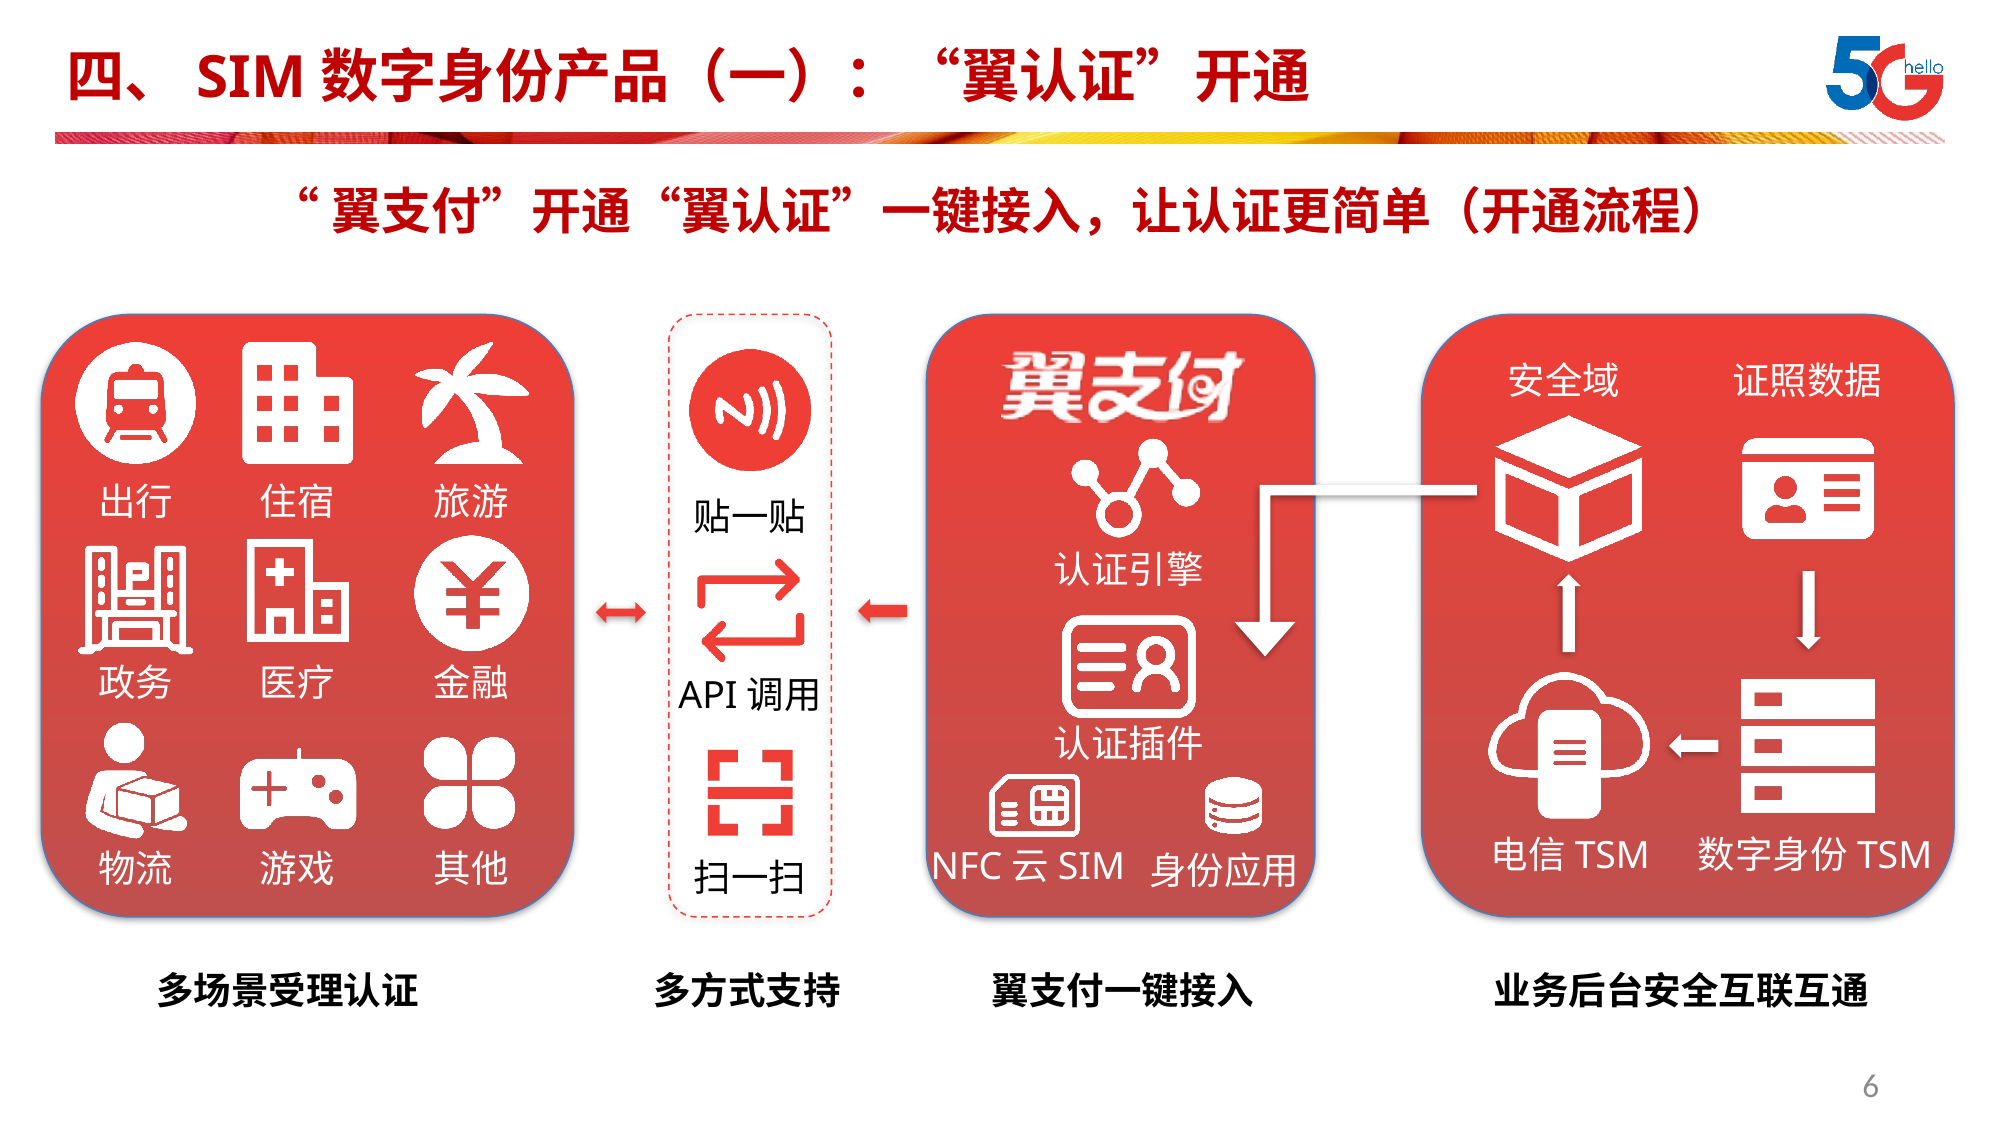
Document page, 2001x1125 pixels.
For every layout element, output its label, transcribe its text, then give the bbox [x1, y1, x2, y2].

text_box 认证引擎 [1039, 537, 1219, 599]
text_box 业务后台安全互联互通 [1432, 959, 1930, 1020]
text_box [1420, 313, 1955, 918]
picture [1204, 776, 1262, 834]
text_box [1233, 484, 1478, 658]
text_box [667, 314, 833, 918]
text_box NFC云SIM [915, 834, 1140, 895]
text_box [857, 598, 908, 624]
text_box [1555, 573, 1582, 653]
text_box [230, 342, 364, 899]
text_box [1668, 732, 1720, 759]
picture [1741, 422, 1875, 556]
text_box 数字身份TSM [1683, 823, 1947, 884]
text_box 身份应用 [1134, 839, 1315, 900]
picture [1362, 172, 1410, 220]
picture [1062, 598, 1196, 732]
text_box 电信TSM [1475, 823, 1665, 884]
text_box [405, 342, 539, 899]
title 四、SIM数字身份产品（一）：“翼认证”开通 [55, 20, 1973, 128]
text_box 多方式支持 [593, 959, 901, 1020]
text_box 多场景受理认证 [134, 959, 442, 1020]
picture [1001, 351, 1245, 560]
text_box [941, 895, 1295, 918]
text_box [1795, 570, 1822, 650]
text_box 证照数据 [1717, 349, 1898, 410]
text_box 安全域 [1493, 349, 1636, 410]
text_box “翼支付”开通“翼认证”一键接入，让认证更简单（开通流程） [55, 171, 1946, 247]
picture [988, 759, 1080, 851]
text_box [925, 313, 1316, 862]
picture [1487, 672, 1650, 820]
picture [55, 2, 1992, 147]
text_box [69, 342, 203, 899]
text_box [40, 313, 575, 918]
picture [1741, 679, 1875, 813]
text_box 认证插件 [1039, 712, 1219, 774]
picture [1495, 415, 1642, 562]
text_box [595, 601, 647, 624]
text_box 翼支付一键接入 [969, 959, 1277, 1020]
